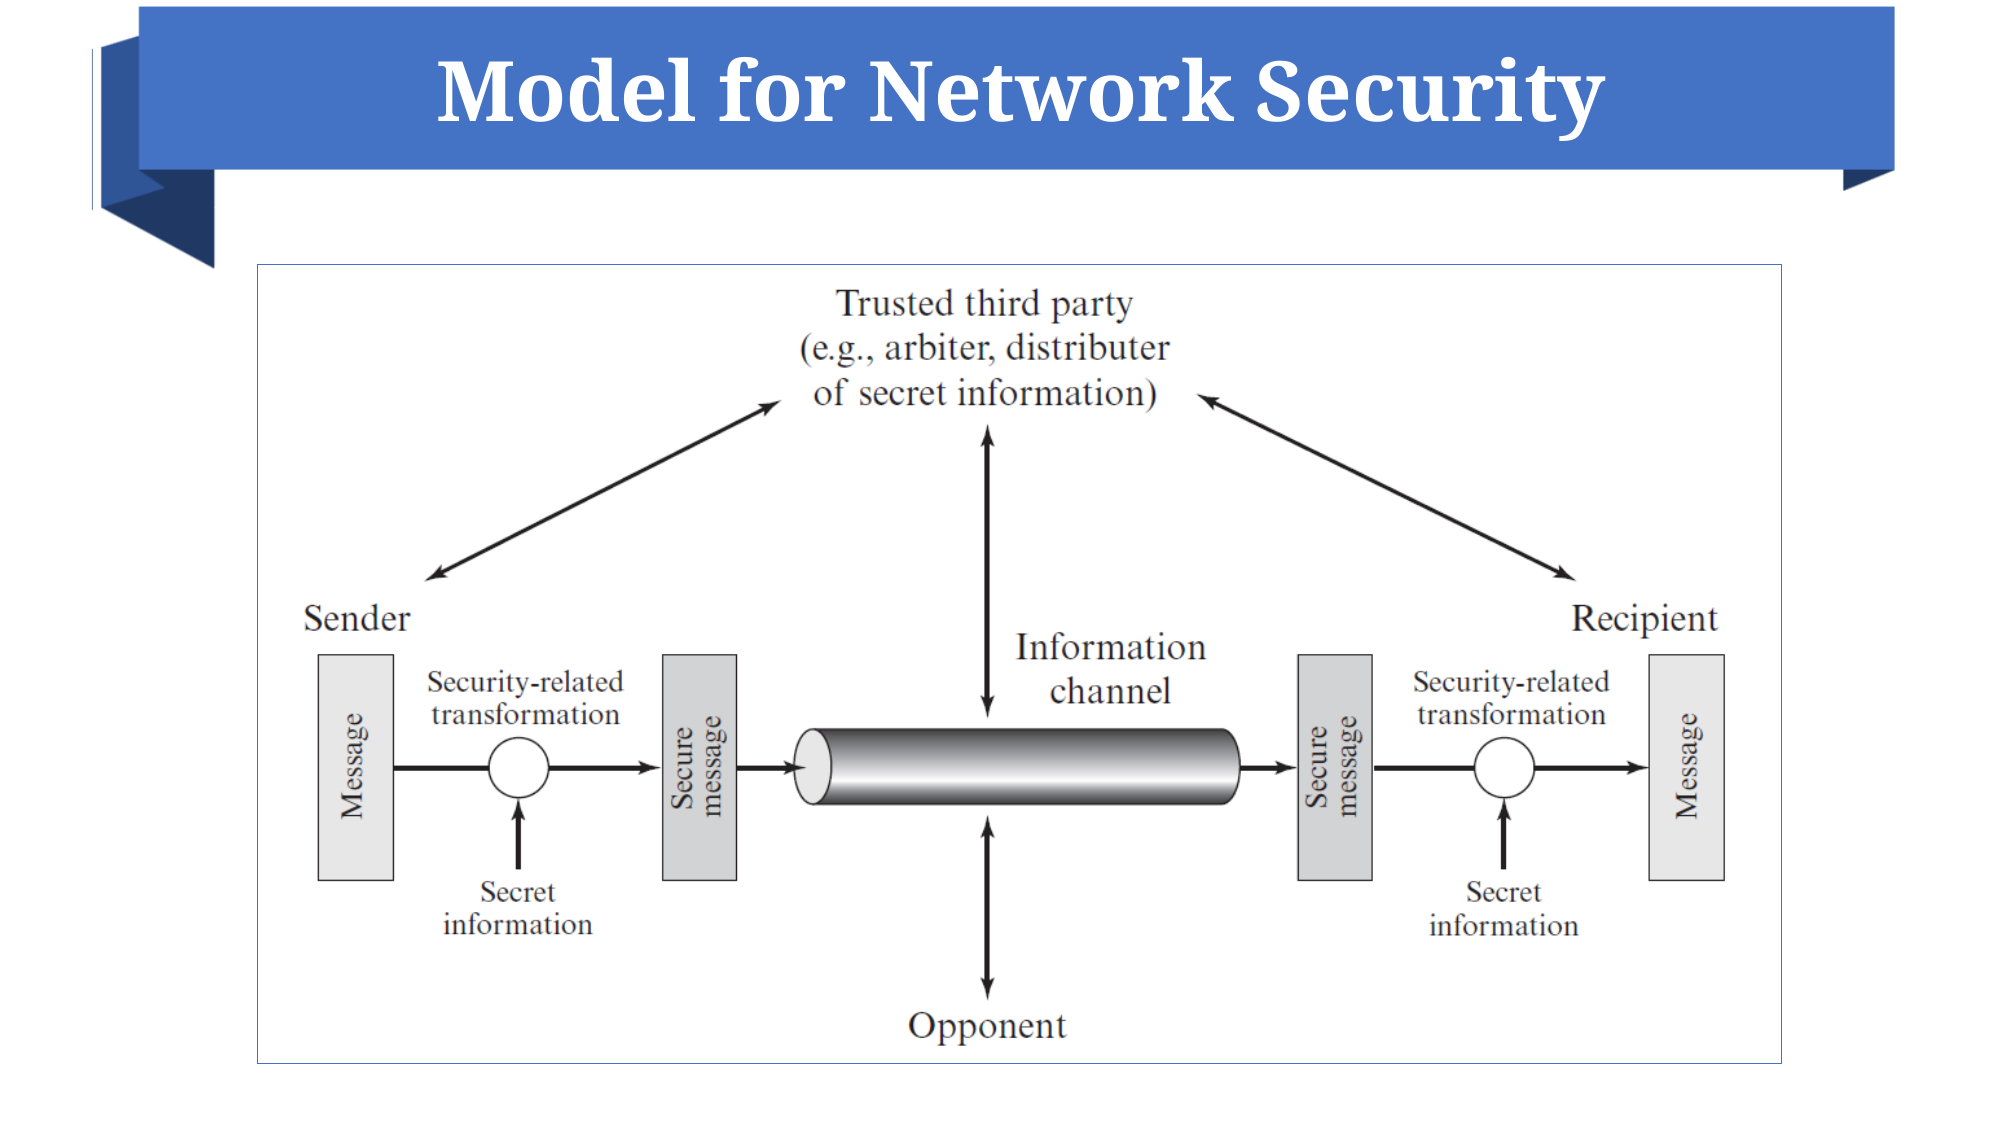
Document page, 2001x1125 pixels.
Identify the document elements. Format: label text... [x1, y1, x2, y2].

title Model for Network Security [177, 31, 1866, 148]
picture [84, 1, 1907, 1064]
